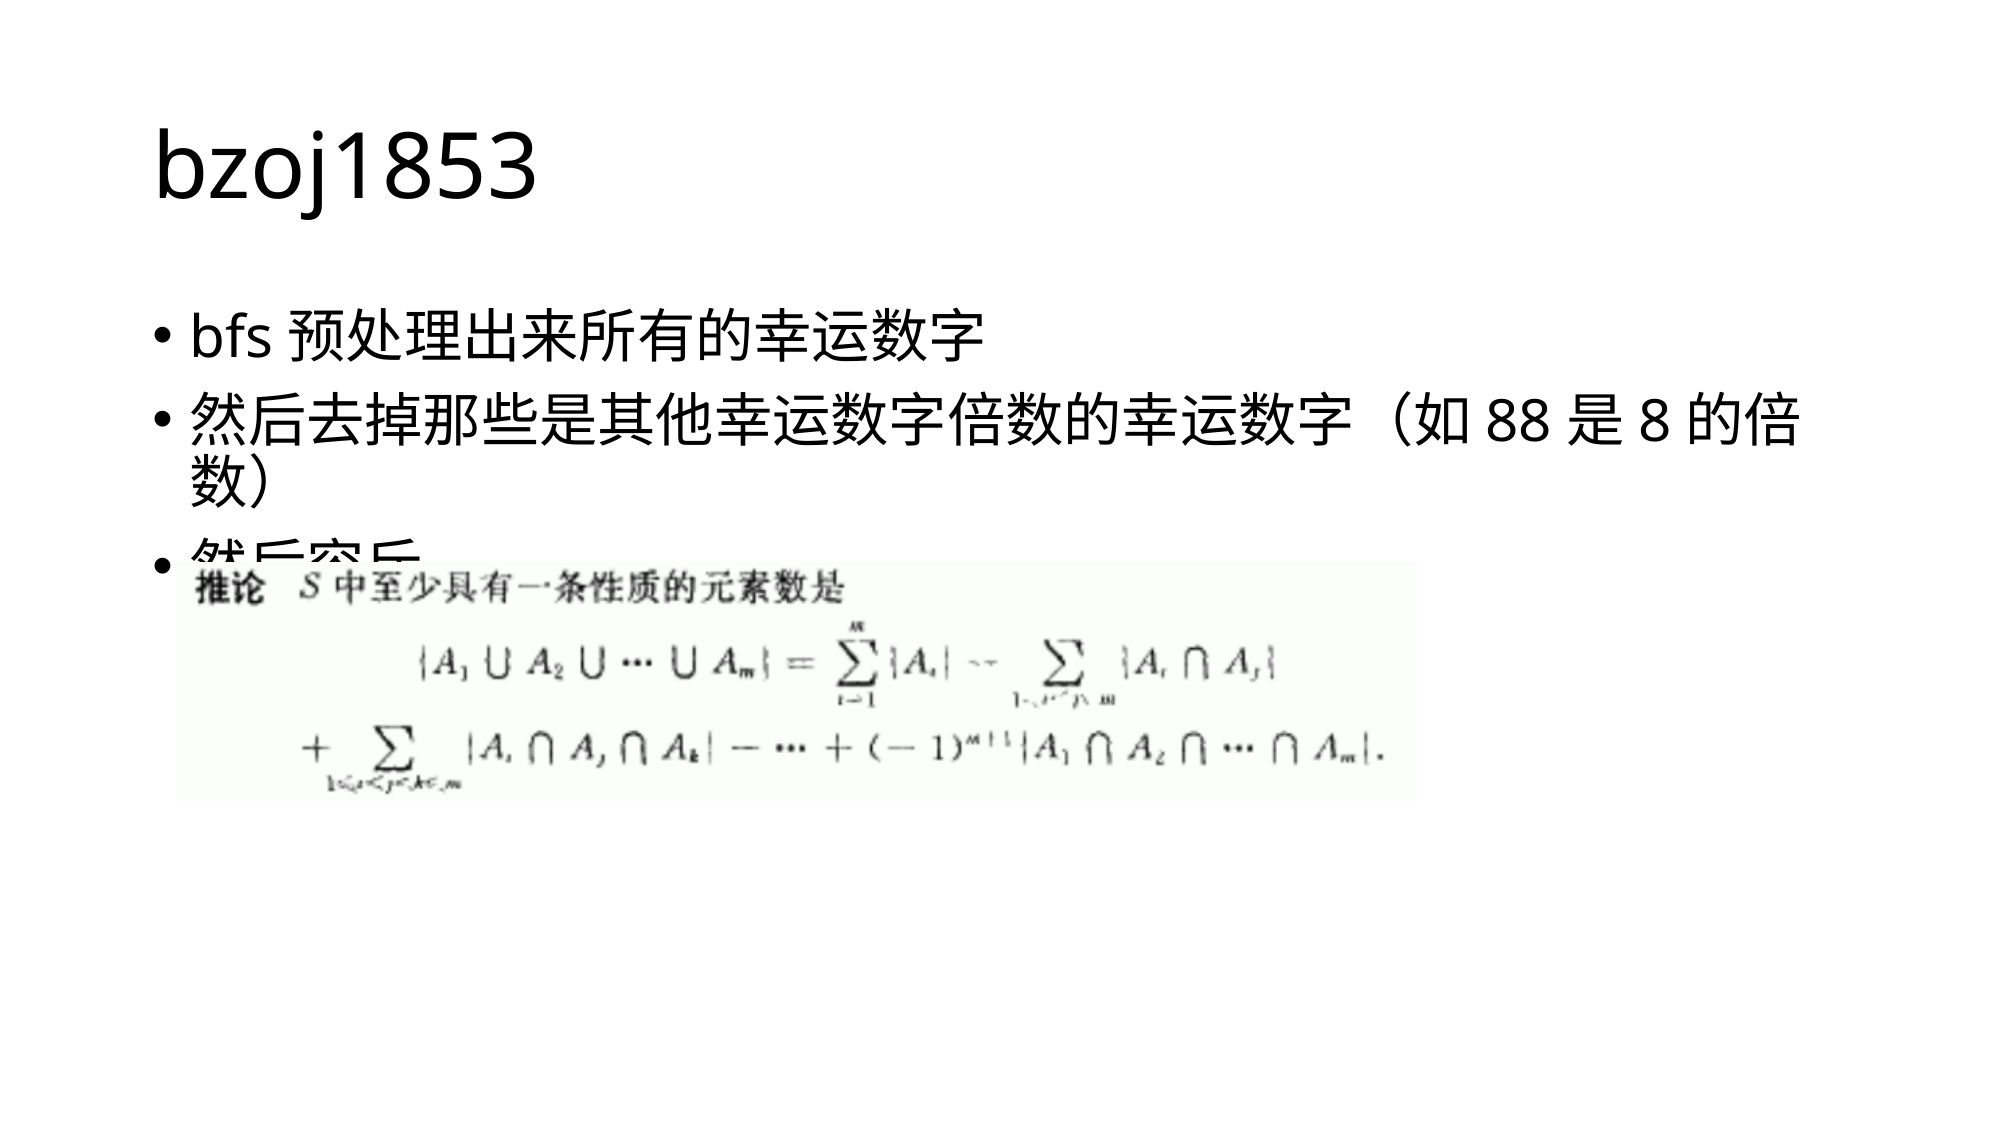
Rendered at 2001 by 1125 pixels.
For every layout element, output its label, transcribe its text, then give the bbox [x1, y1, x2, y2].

list bfs预处理出来所有的幸运数字 然后去掉那些是其他幸运数字倍数的幸运数字（如88是8的倍数） 然后容斥 [137, 299, 1863, 1014]
title bzoj1853 [137, 59, 1863, 278]
picture [176, 562, 1416, 803]
